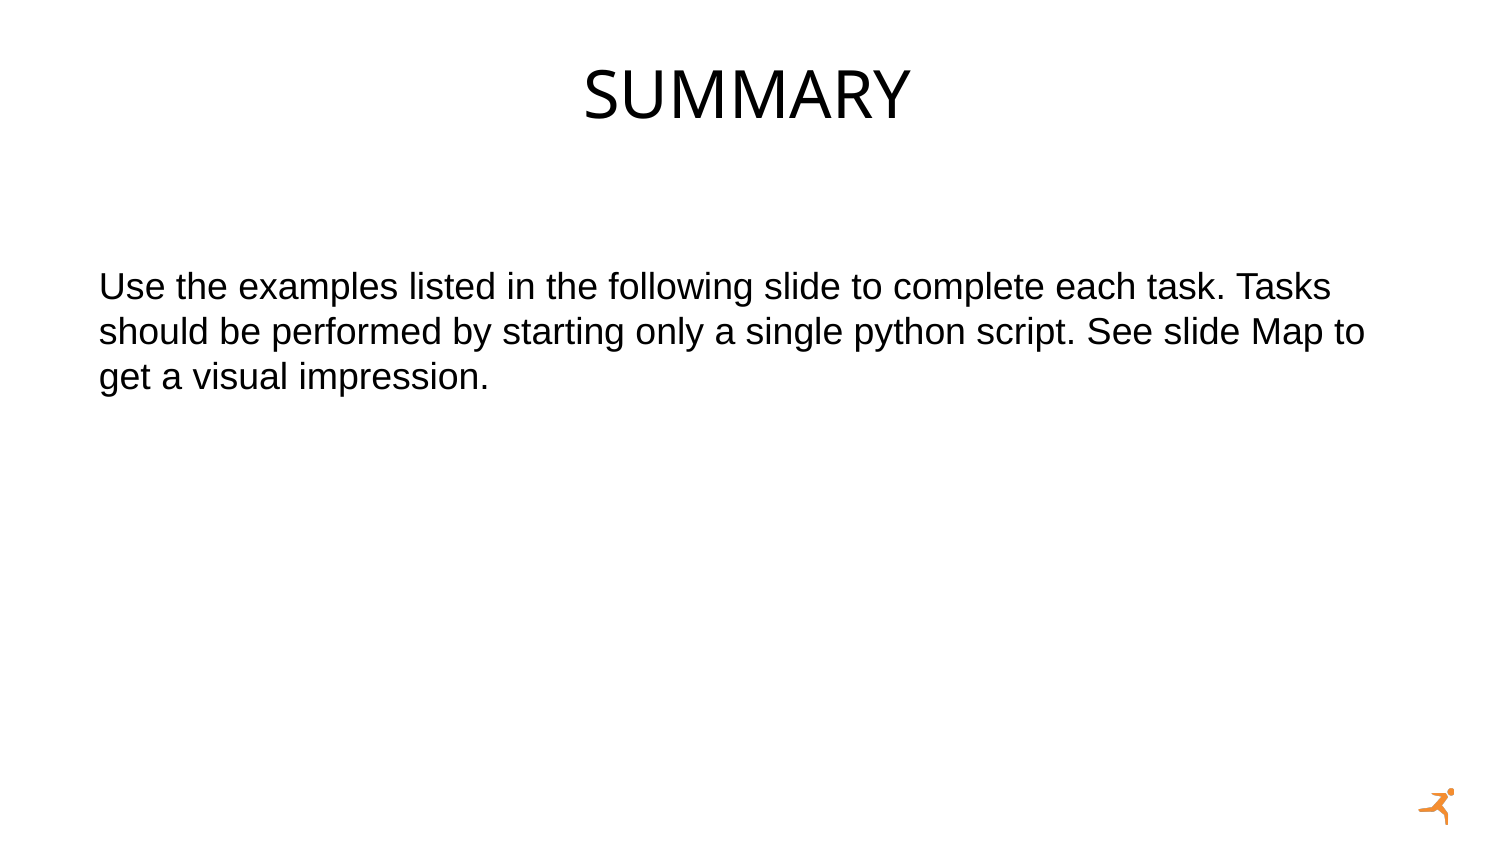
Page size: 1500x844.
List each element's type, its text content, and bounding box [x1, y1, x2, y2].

title SUmmary [94, 66, 1402, 111]
list Use the examples listed in the following slide to complete each task. Tasks should be performed by starting only a single python script. See slide Map to get a visual impression. [98, 261, 1402, 666]
